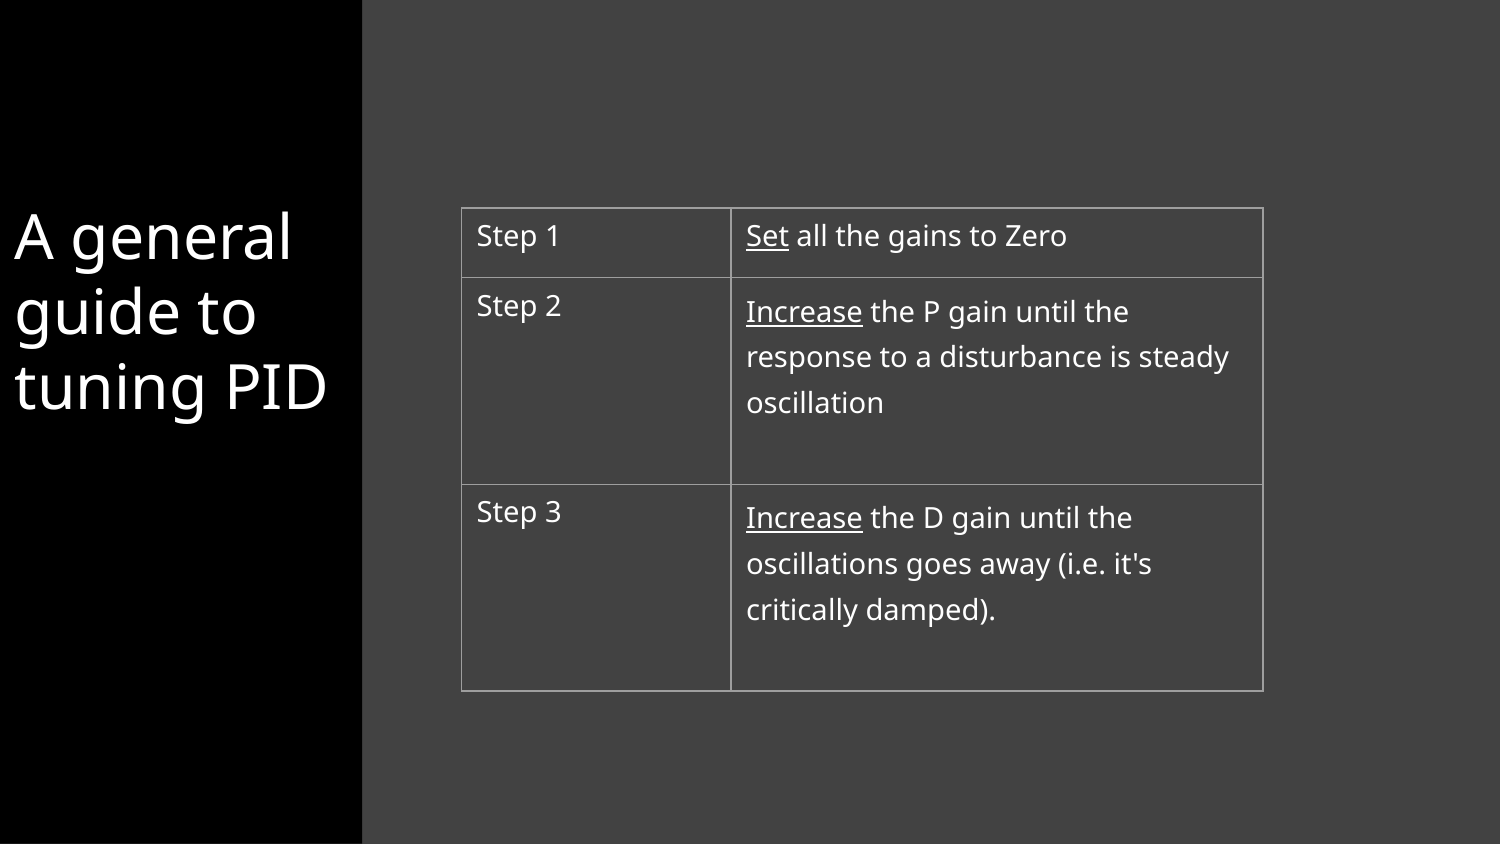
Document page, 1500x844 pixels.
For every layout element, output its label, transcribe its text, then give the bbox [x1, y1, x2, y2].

text_box A general guide to tuning PID [0, 0, 363, 844]
table_cell Increase the P gain until the response to a disturbance is steady oscillation [732, 278, 1262, 484]
table_header Set all the gains to Zero [732, 209, 1262, 277]
table_cell Step 3 [462, 485, 730, 690]
table_cell Step 2 [462, 278, 730, 484]
table_header Step 1 [462, 209, 730, 277]
table_cell Increase the D gain until the oscillations goes away (i.e. it's critically damped). [732, 485, 1262, 690]
